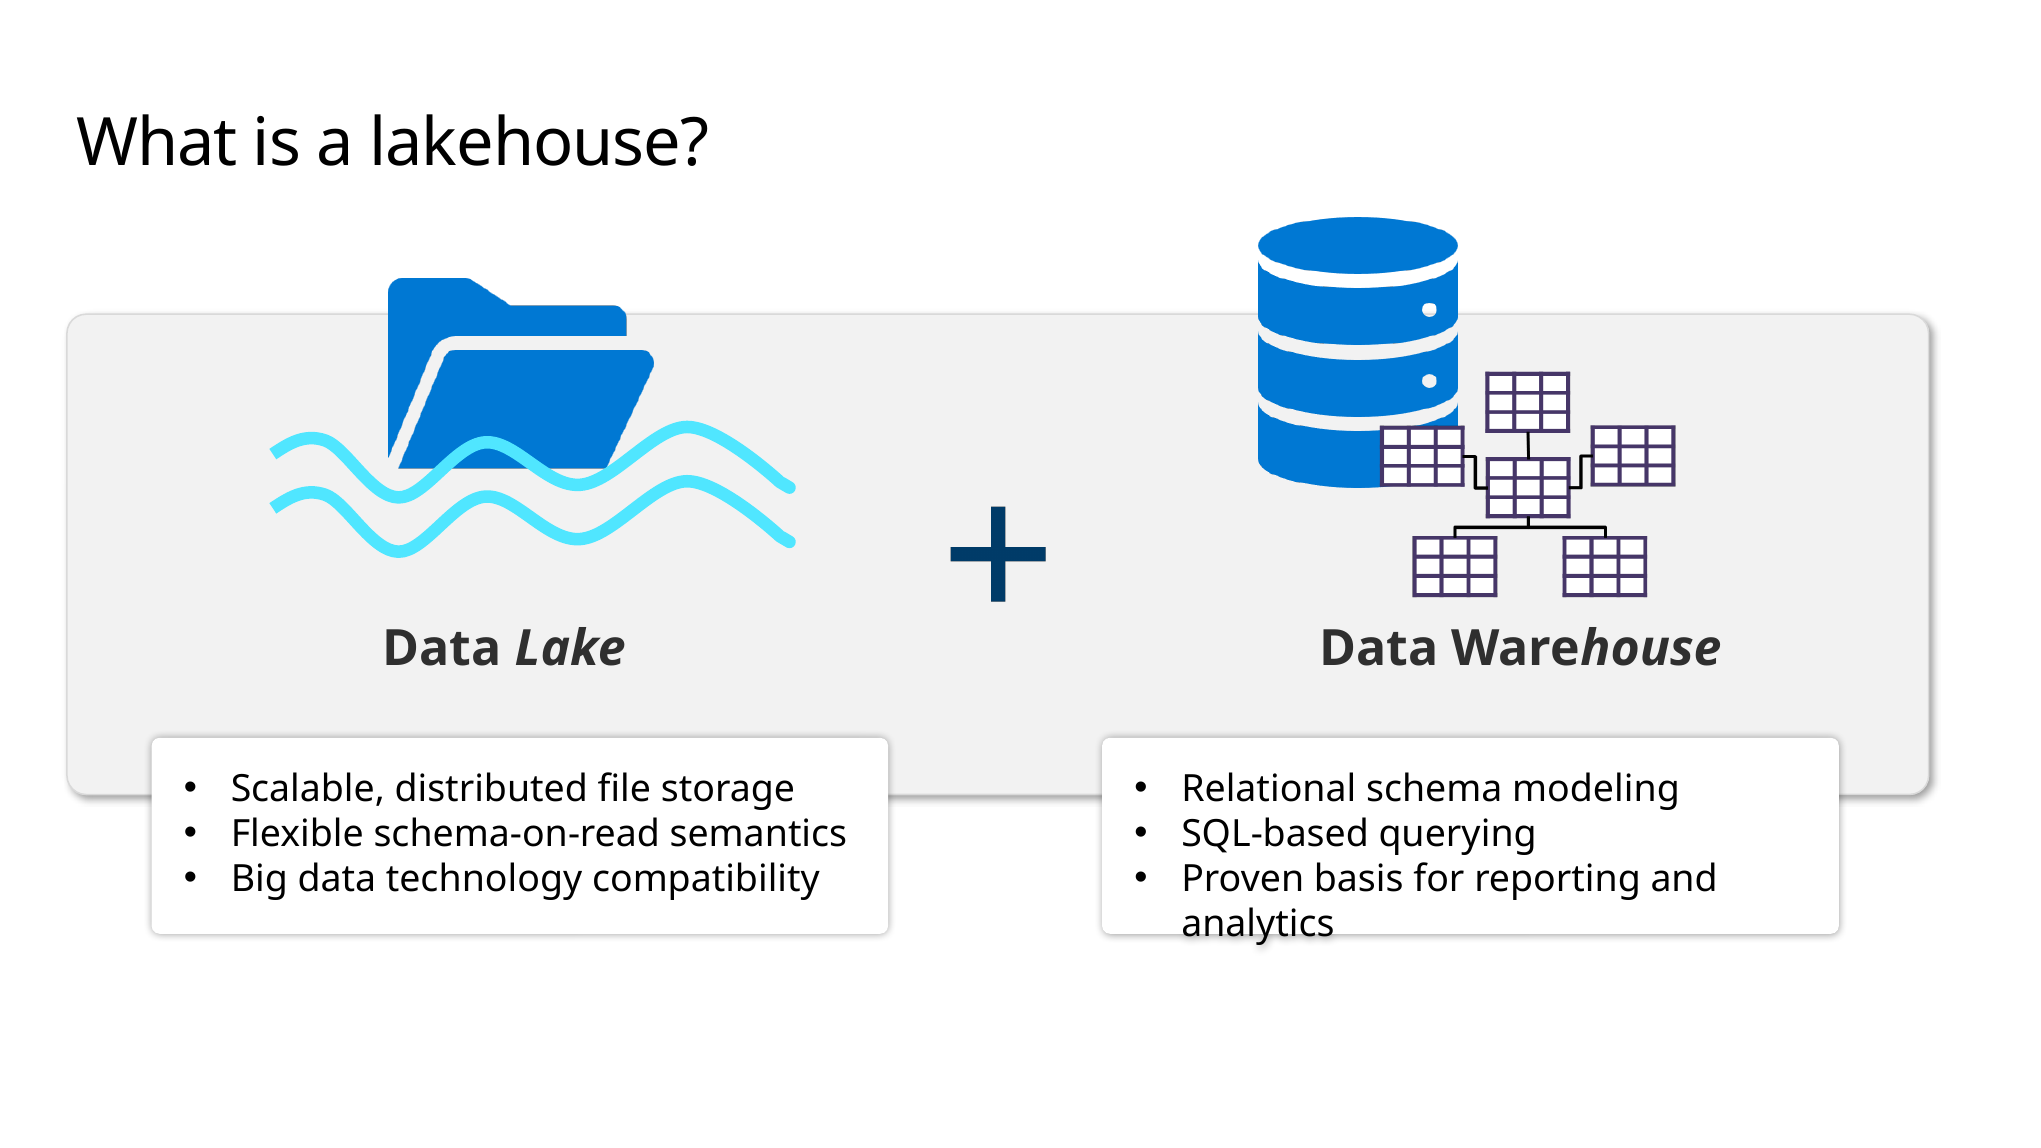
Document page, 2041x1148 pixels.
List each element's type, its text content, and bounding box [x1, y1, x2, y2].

text_box Scalable, distributed file storage​ Flexible schema-on-read semantics​ Big data technology compatibility​ [151, 795, 889, 934]
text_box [272, 209, 790, 553]
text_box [66, 313, 1929, 795]
title What is a lakehouse? [76, 93, 1968, 230]
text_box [1186, 180, 1678, 599]
picture [940, 497, 1055, 612]
text_box Relational schema modeling​ SQL-based querying​ Proven basis for reporting and analytics​ [1102, 795, 1839, 934]
